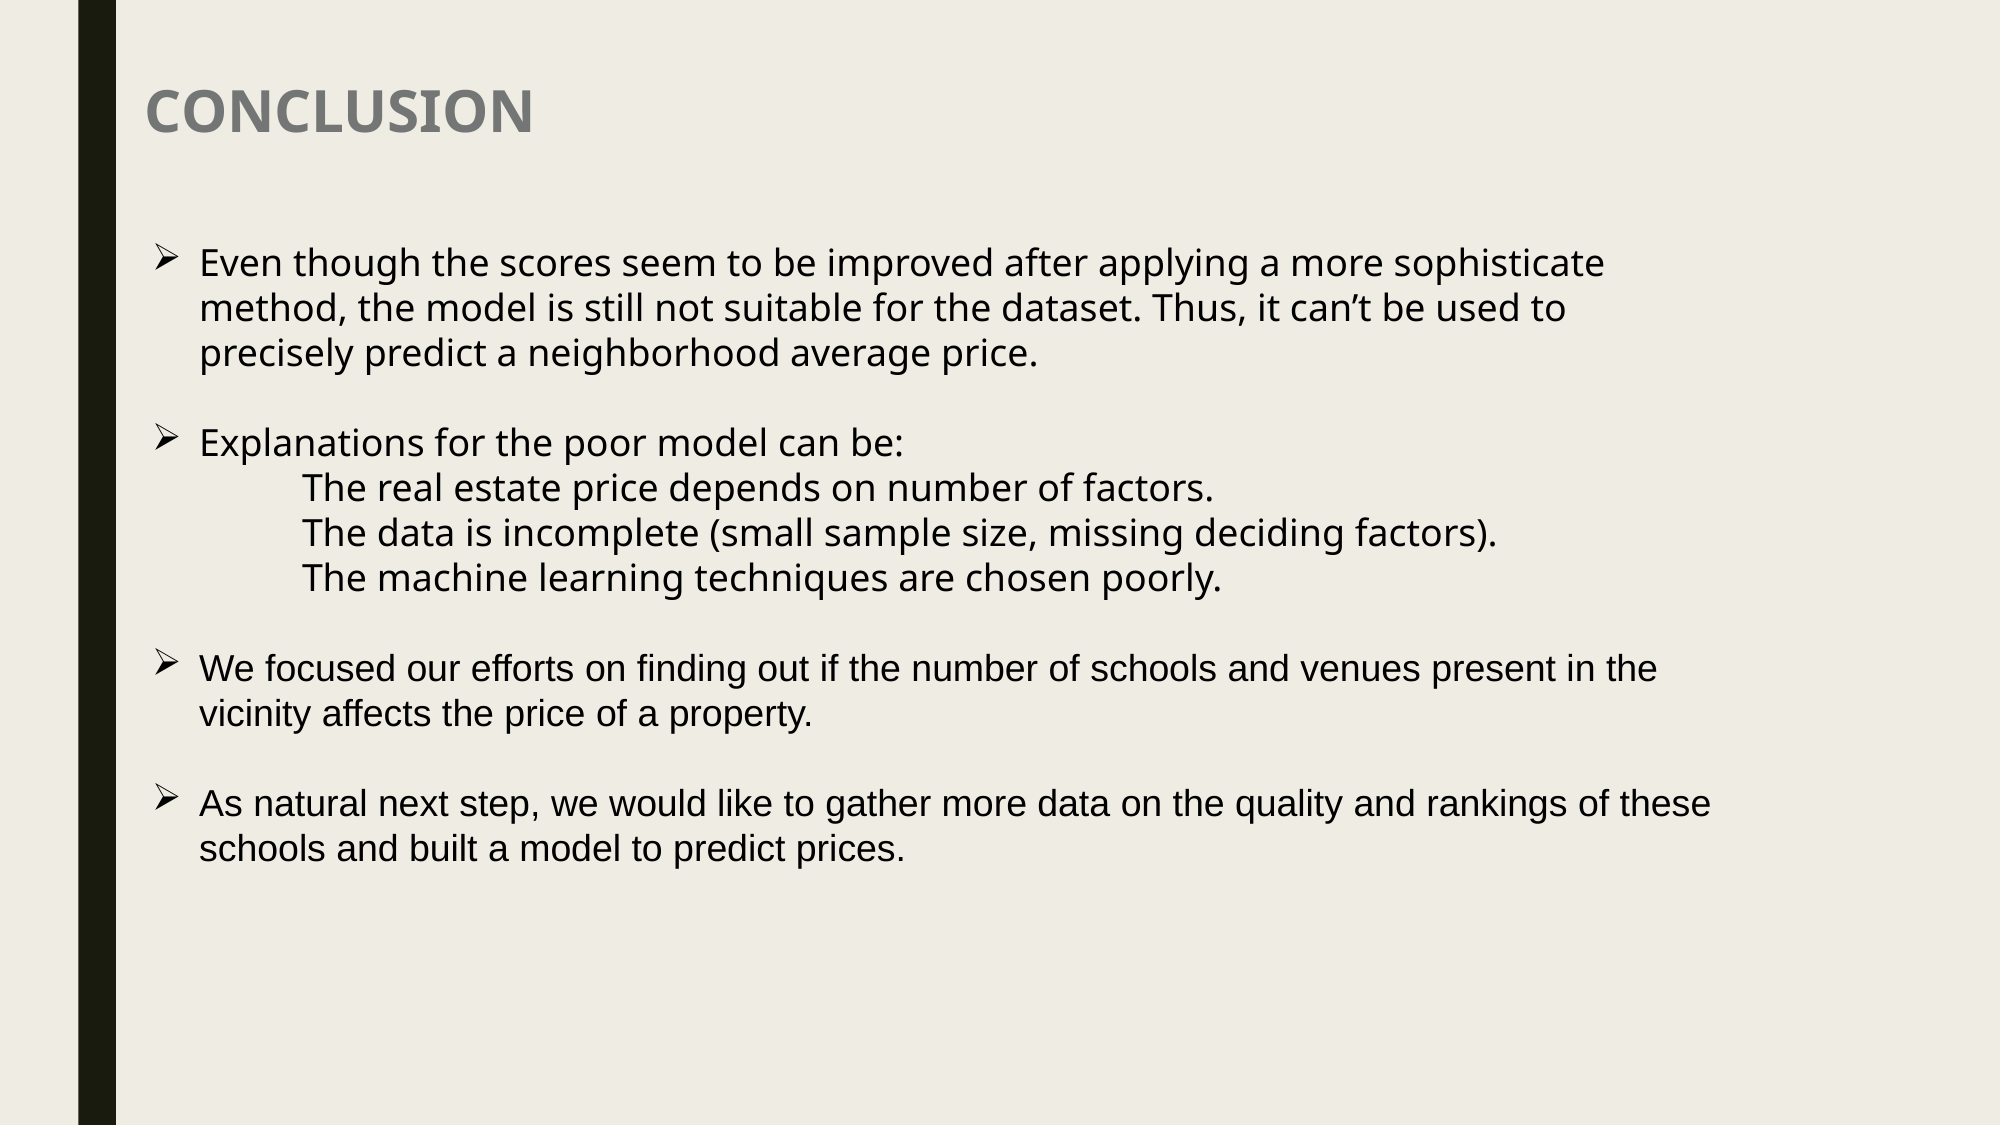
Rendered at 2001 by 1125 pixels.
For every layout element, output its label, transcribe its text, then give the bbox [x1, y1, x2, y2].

text_box CONCLUSION [130, 66, 551, 152]
text_box Even though the scores seem to be improved after applying a more sophisticate method, the model is still not suitable for the dataset. Thus, it can’t be used to precisely predict a neighborhood average price. Explanations for the poor model can be: The real estate price depends on number of factors. The data is incomplete (small sample size, missing deciding factors). The machine learning techniques are chosen poorly. We focused our efforts on finding out if the number of schools and venues present in the vicinity affects the price of a property. As natural next step, we would like to gather more data on the quality and rankings of these schools and built a model to predict prices. [137, 231, 1733, 877]
